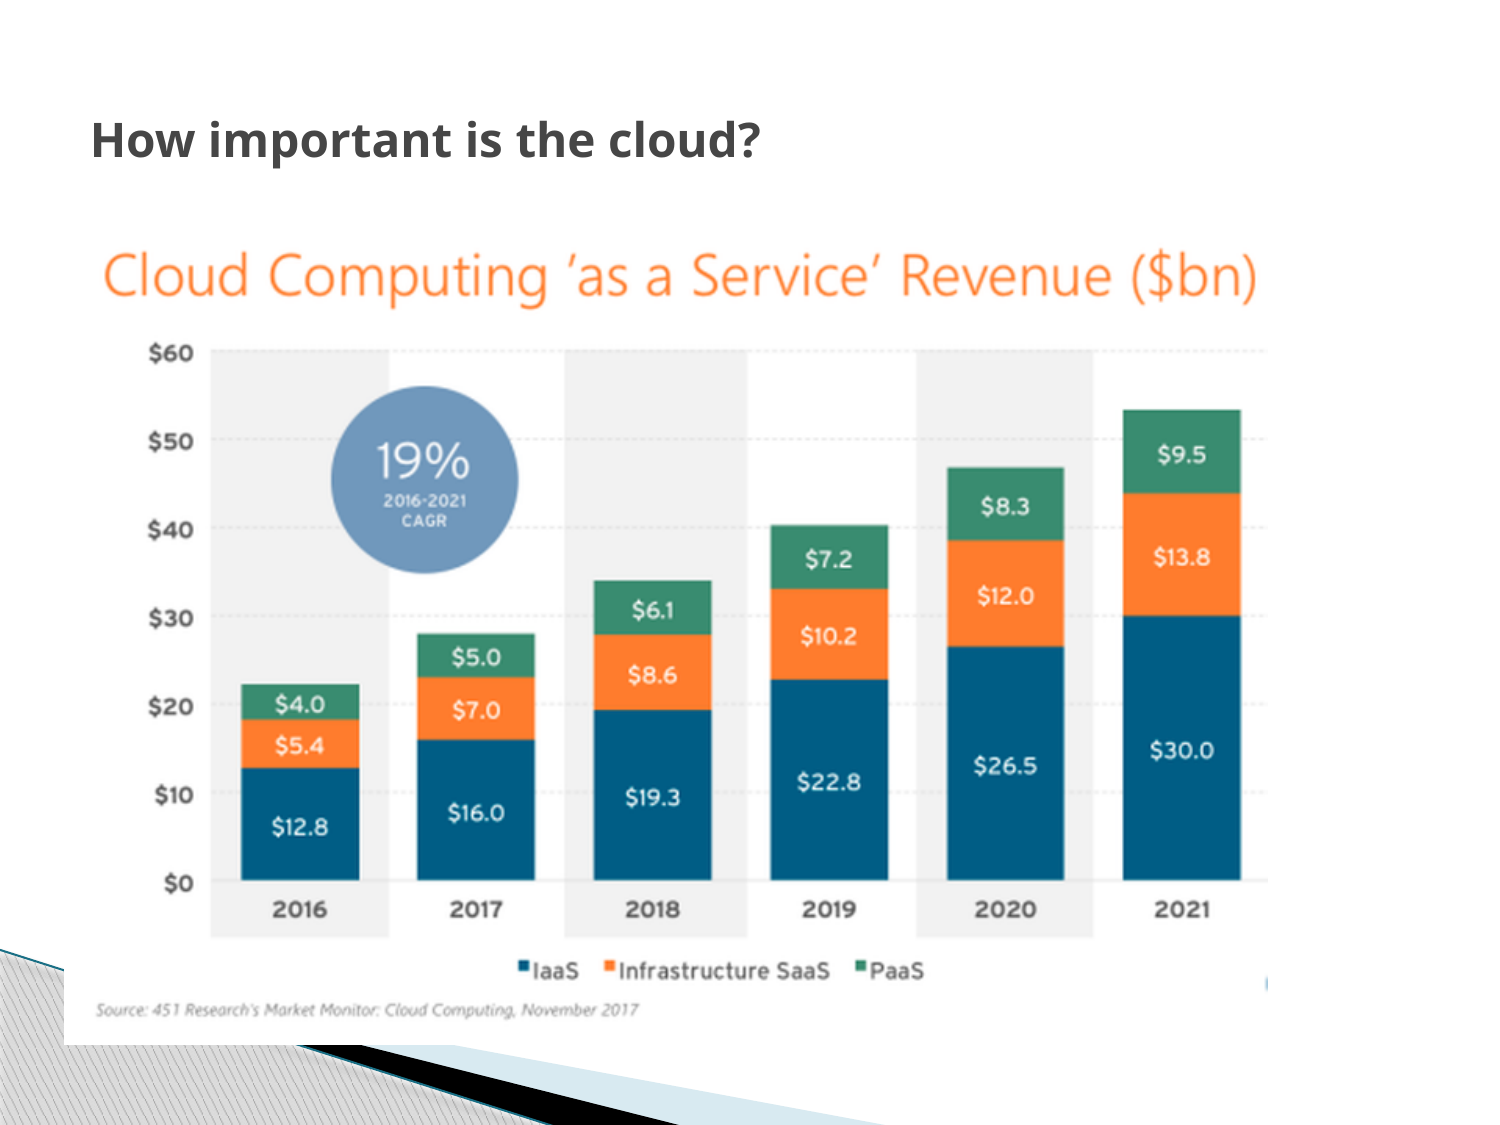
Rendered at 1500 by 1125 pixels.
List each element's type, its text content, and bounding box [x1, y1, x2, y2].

picture [64, 231, 1269, 1045]
title How important is the cloud? [75, 45, 1425, 233]
